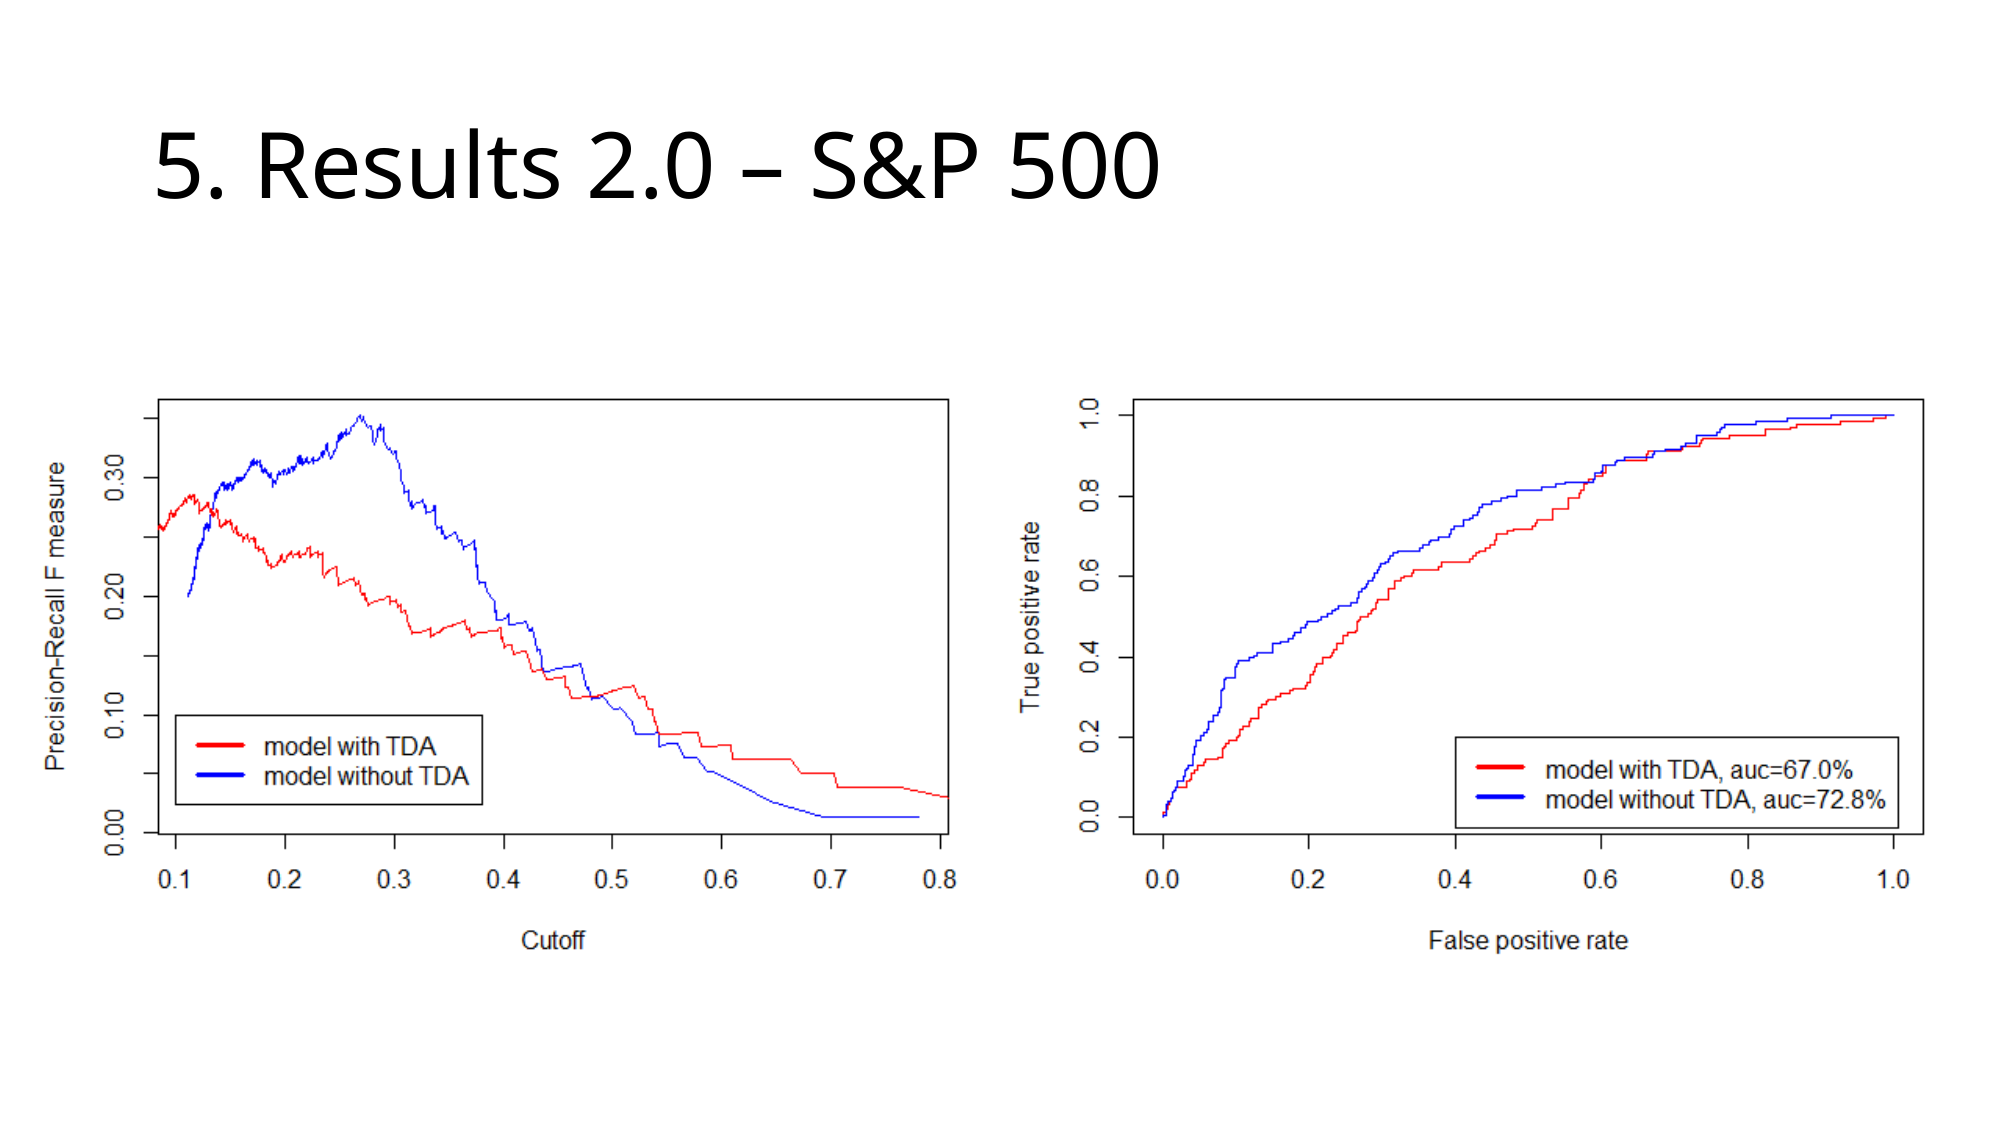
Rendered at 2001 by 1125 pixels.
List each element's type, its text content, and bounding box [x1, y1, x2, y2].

picture [36, 277, 1987, 987]
title 5. Results 2.0 – S&P 500 [137, 59, 1863, 277]
